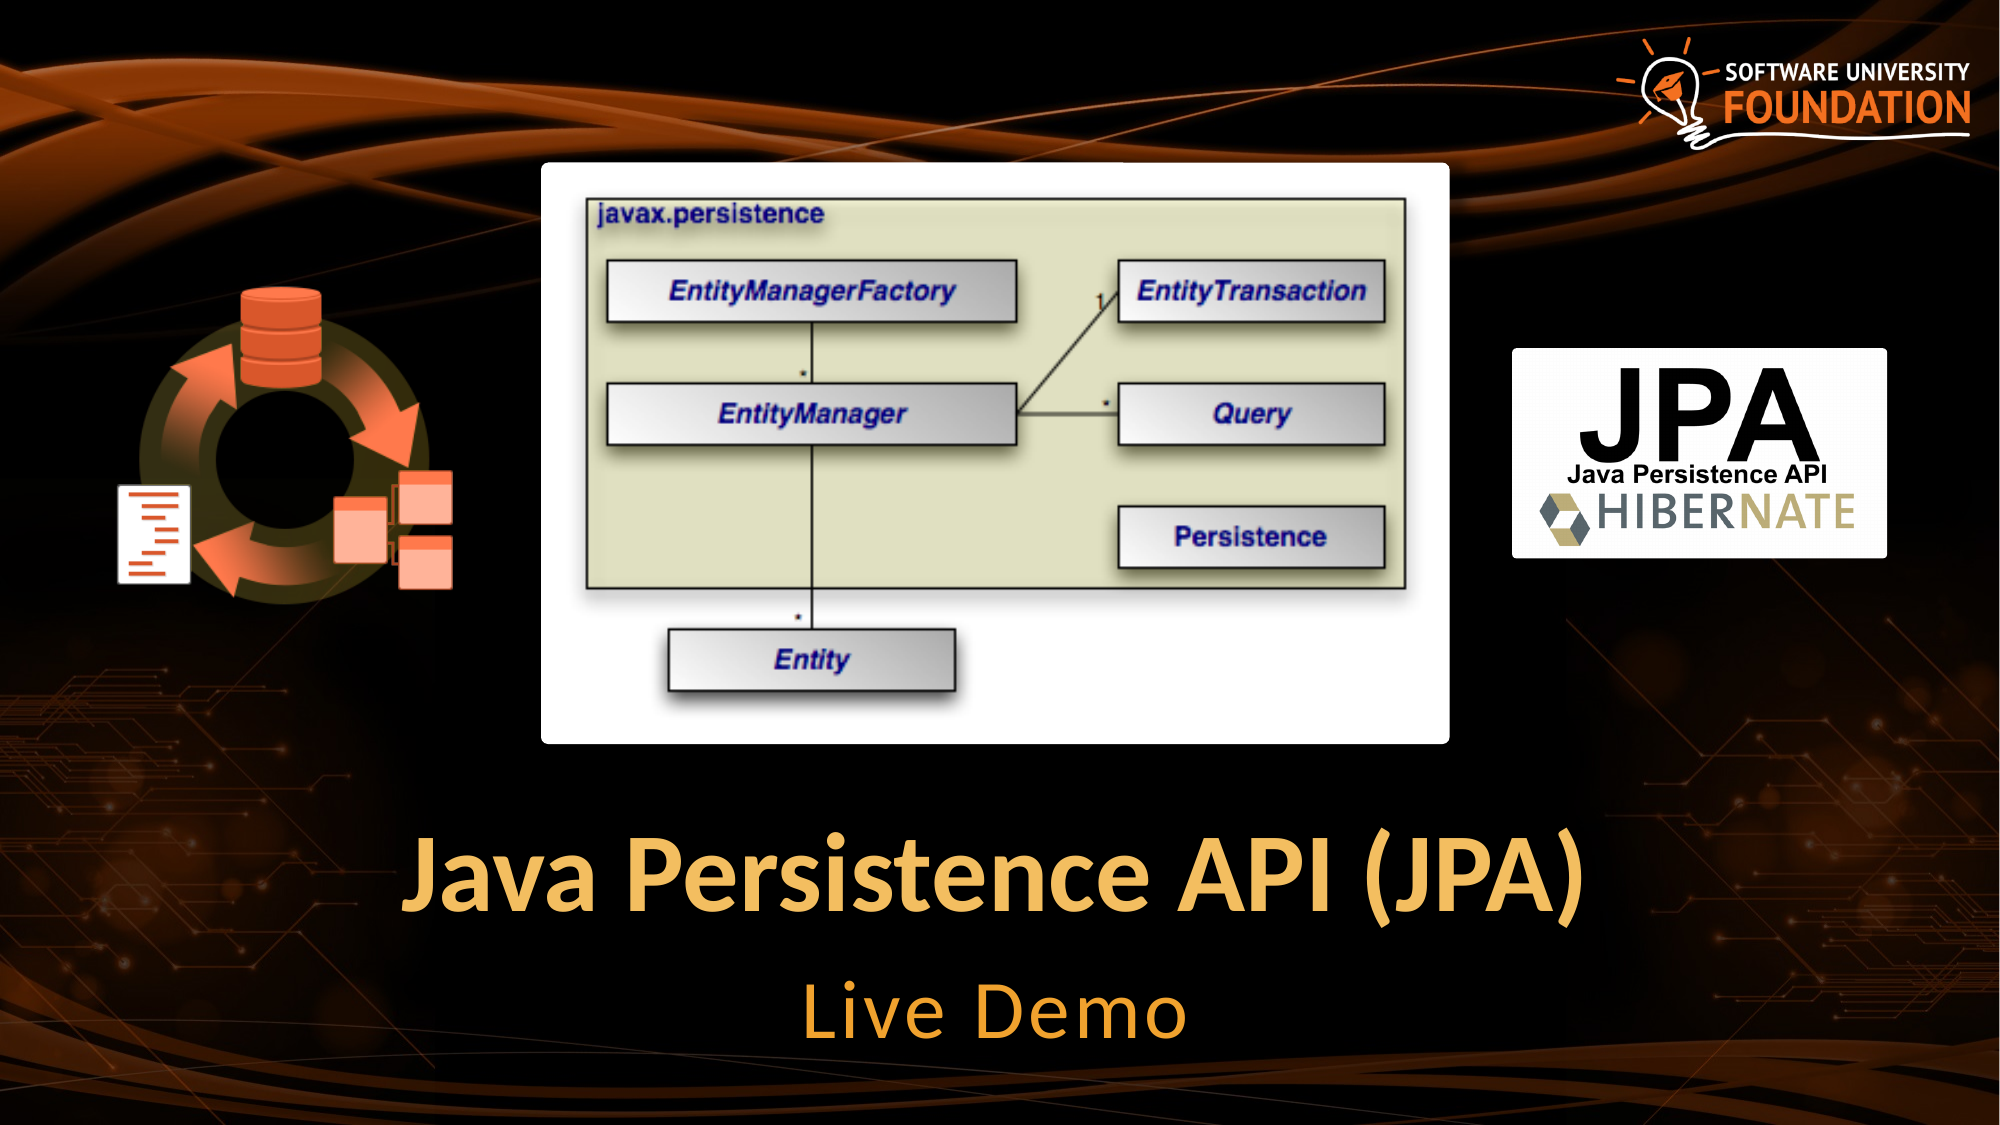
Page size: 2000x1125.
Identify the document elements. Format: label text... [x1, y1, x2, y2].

list Live Demo [66, 944, 1925, 1063]
title Java Persistence API (JPA) [66, 806, 1925, 942]
picture [0, 0, 2000, 1125]
